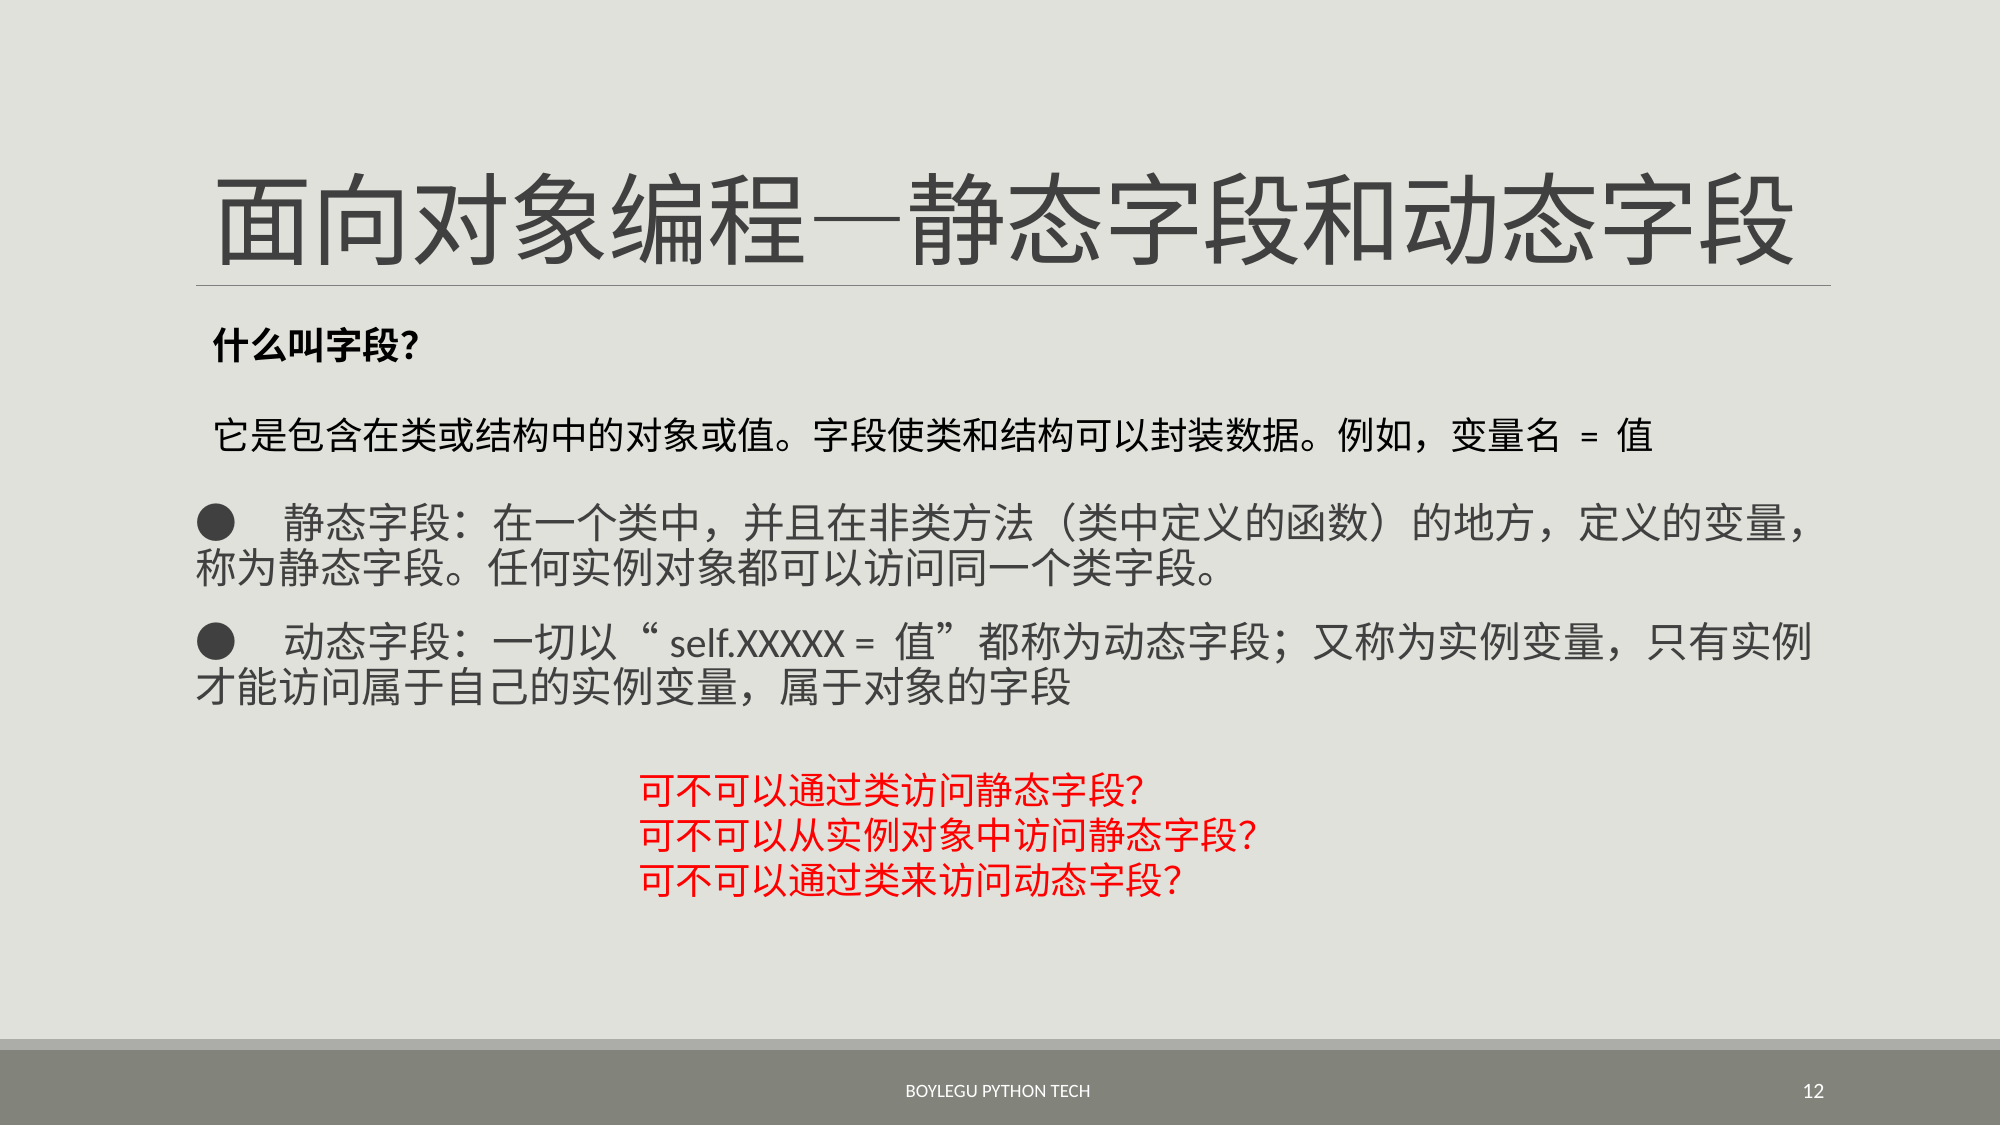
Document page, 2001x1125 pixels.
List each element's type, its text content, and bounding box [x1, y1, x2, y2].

slide_number 12 [1624, 1059, 1840, 1120]
text_box 可不可以通过类访问静态字段？ 可不可以从实例对象中访问静态字段？ 可不可以通过类来访问动态字段？ [623, 759, 1334, 910]
list ● 静态字段：在一个类中，并且在非类方法（类中定义的函数）的地方，定义的变量，称为静态字段。任何实例对象都可以访问同一个类字段。 ● 动态字段：一切以“self.XXXXX = 值”都称为动态字段；又称为实例变量，只有实例才能访问属于自己的实例变量，属于对象的字段 [180, 495, 1830, 807]
title 面向对象编程—静态字段和动态字段 [180, 47, 1830, 285]
footer BoyleGu Python Tech [604, 1059, 1396, 1120]
text_box 什么叫字段？ 它是包含在类或结构中的对象或值。字段使类和结构可以封装数据。例如，变量名 = 值 [197, 314, 1830, 464]
